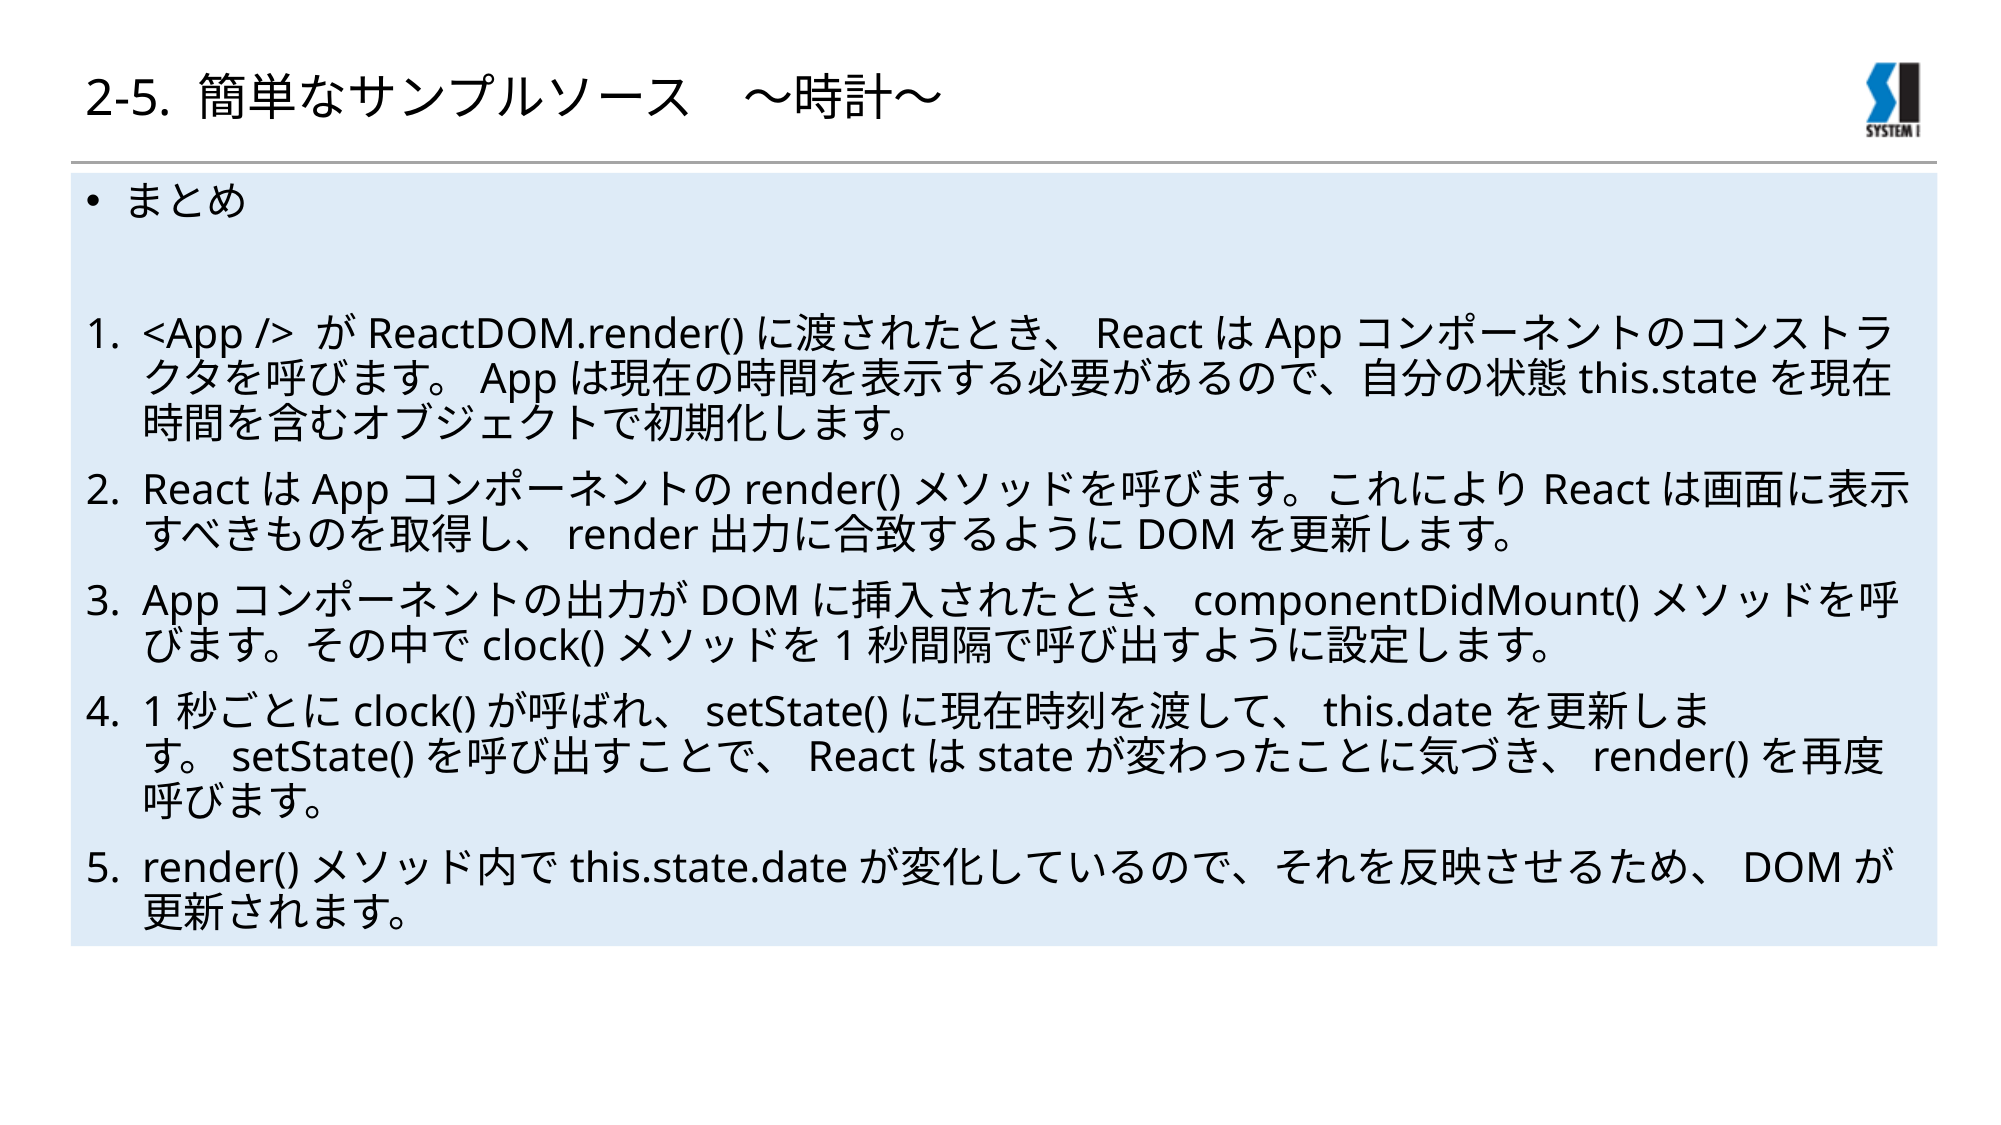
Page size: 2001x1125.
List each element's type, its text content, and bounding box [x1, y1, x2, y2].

picture [1851, 55, 1938, 142]
title 2-5. 簡単なサンプルソース ～時計～ [70, 55, 1796, 144]
list まとめ <App /> がReactDOM.render()に渡されたとき、ReactはAppコンポーネントのコンストラクタを呼びます。Appは現在の時間を表示する必要があるので、自分の状態this.stateを現在時間を含むオブジェクトで初期化します。 ReactはAppコンポーネントのrender()メソッドを呼びます。これによりReactは画面に表示すべきものを取得し、render出力に合致するようにDOMを更新します。 Appコンポーネントの出力がDOMに挿入されたとき、componentDidMount()メソッドを呼びます。その中でclock()メソッドを1秒間隔で呼び出すように設定します。 1秒ごとにclock()が呼ばれ、setState()に現在時刻を渡して、this.dateを更新します。setState()を呼び出すことで、Reactはstateが変わったことに気づき、render()を再度呼びます。 render()メソッド内でthis.state.dateが変化しているので、それを反映させるため、DOMが更新されます。 [70, 172, 1938, 947]
